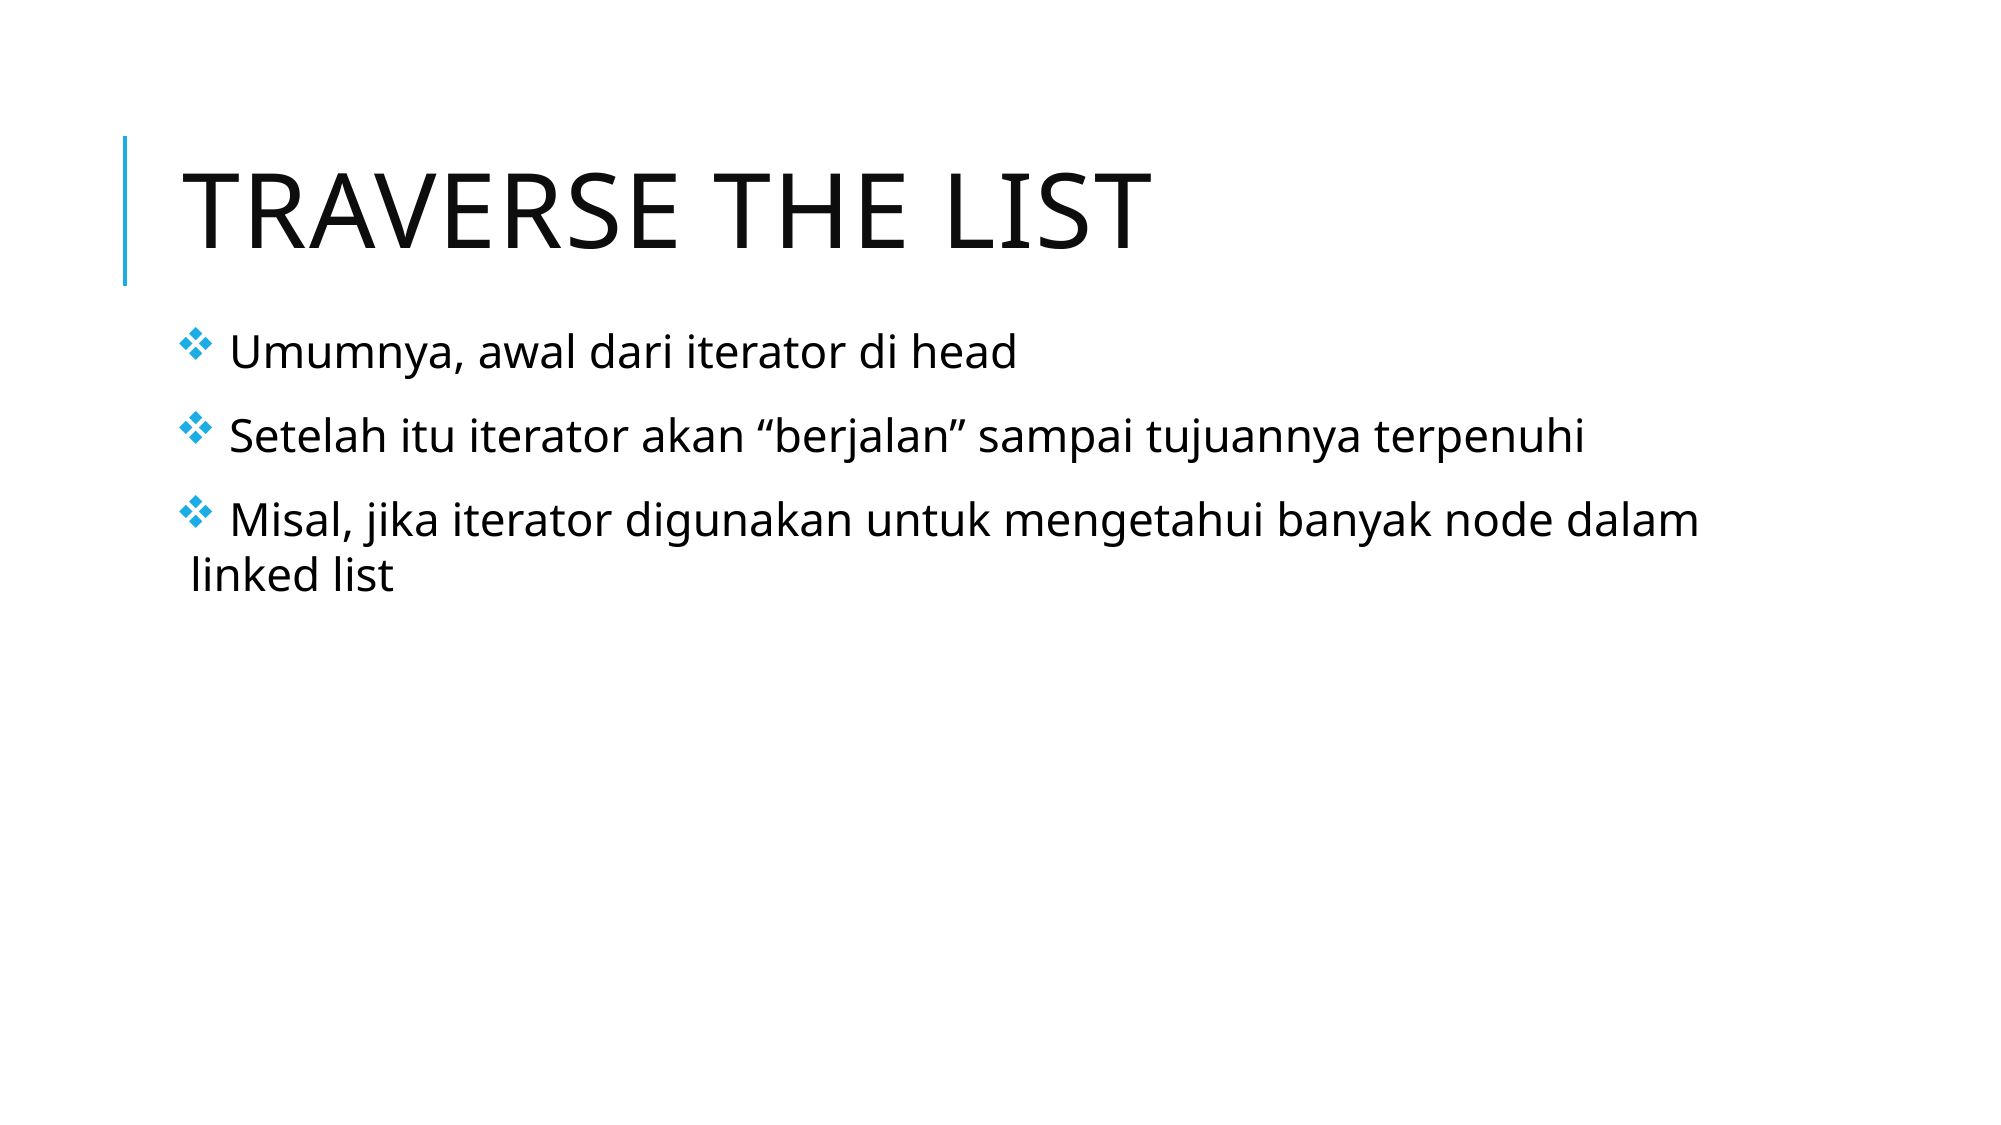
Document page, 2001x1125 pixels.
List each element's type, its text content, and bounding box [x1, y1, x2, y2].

title TRAVERSE the list [167, 96, 1763, 314]
list Umumnya, awal dari iterator di head Setelah itu iterator akan “berjalan” sampai tujuannya terpenuhi Misal, jika iterator digunakan untuk mengetahui banyak node dalam linked list [167, 314, 1763, 1035]
